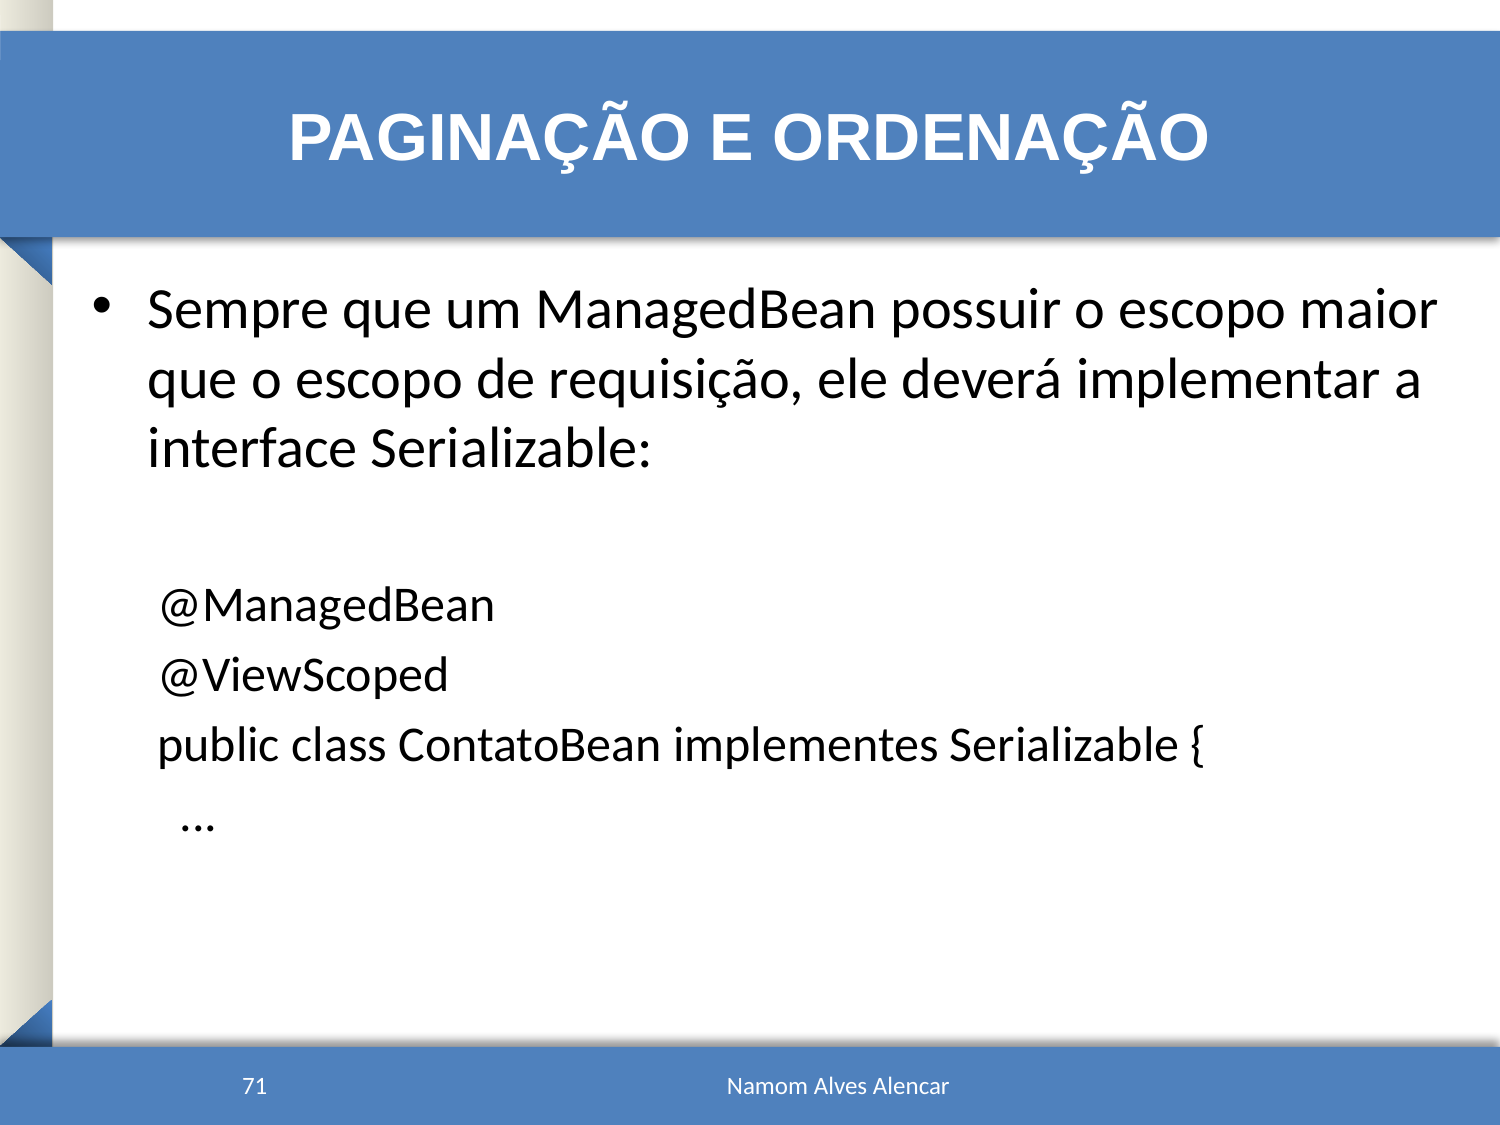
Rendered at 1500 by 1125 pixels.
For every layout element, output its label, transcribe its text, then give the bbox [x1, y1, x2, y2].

title paginação e ordenação [53, 57, 1447, 211]
footer Namom Alves Alencar [601, 1054, 1077, 1115]
list Sempre que um ManagedBean possuir o escopo maior que o escopo de requisição, ele deverá implementar a interface Serializable: @ManagedBean @ViewScoped public class ContatoBean implementes Serializable { ... [76, 262, 1483, 1024]
slide_number 71 [227, 1054, 578, 1115]
